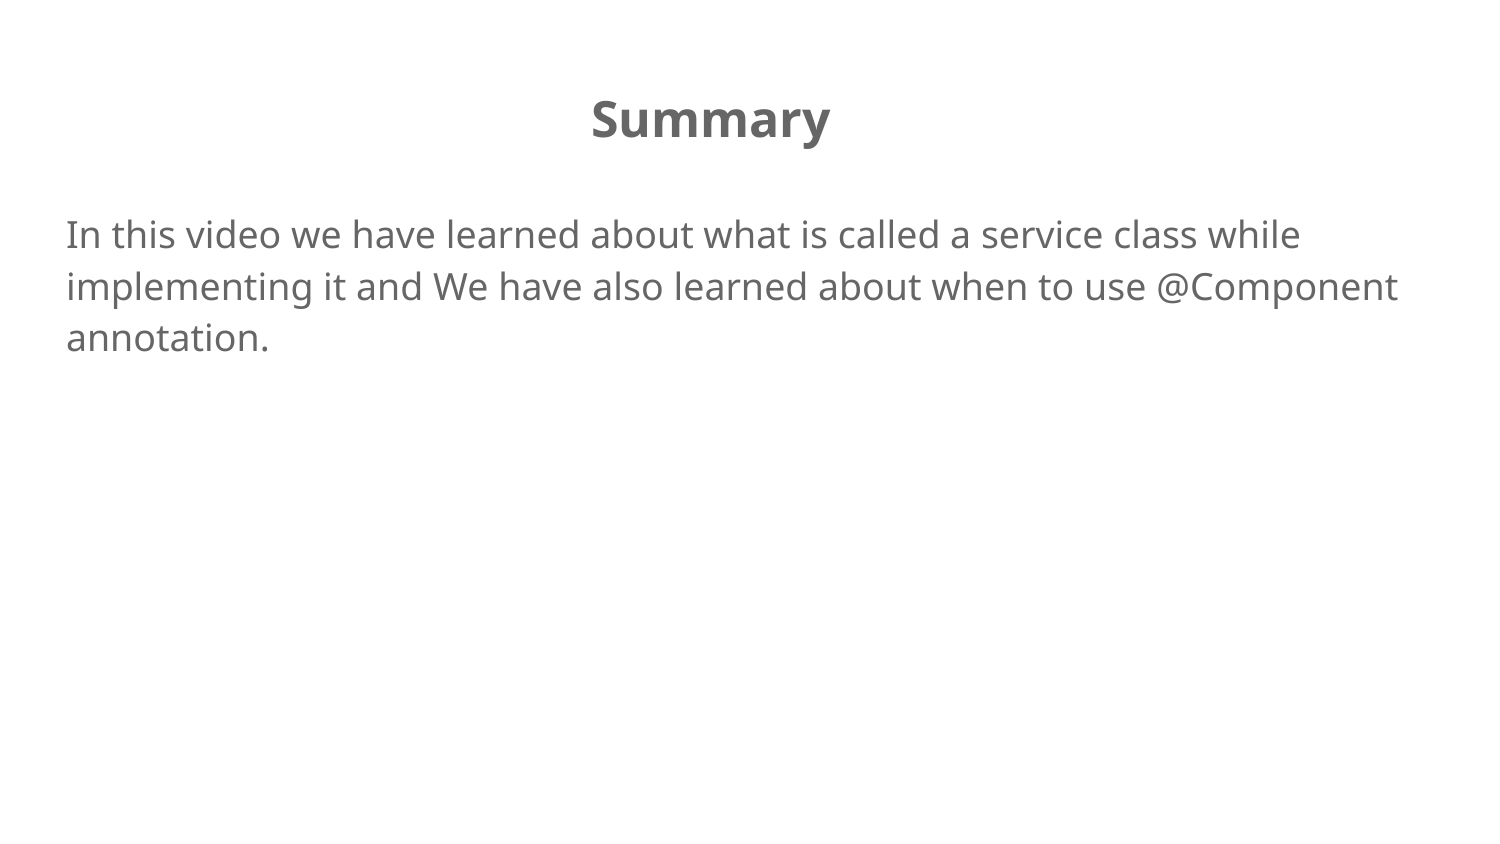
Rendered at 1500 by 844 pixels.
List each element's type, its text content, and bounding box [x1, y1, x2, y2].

list In this video we have learned about what is called a service class while implementing it and We have also learned about when to use @Component annotation. [51, 189, 1449, 750]
title Summary [51, 72, 1449, 167]
